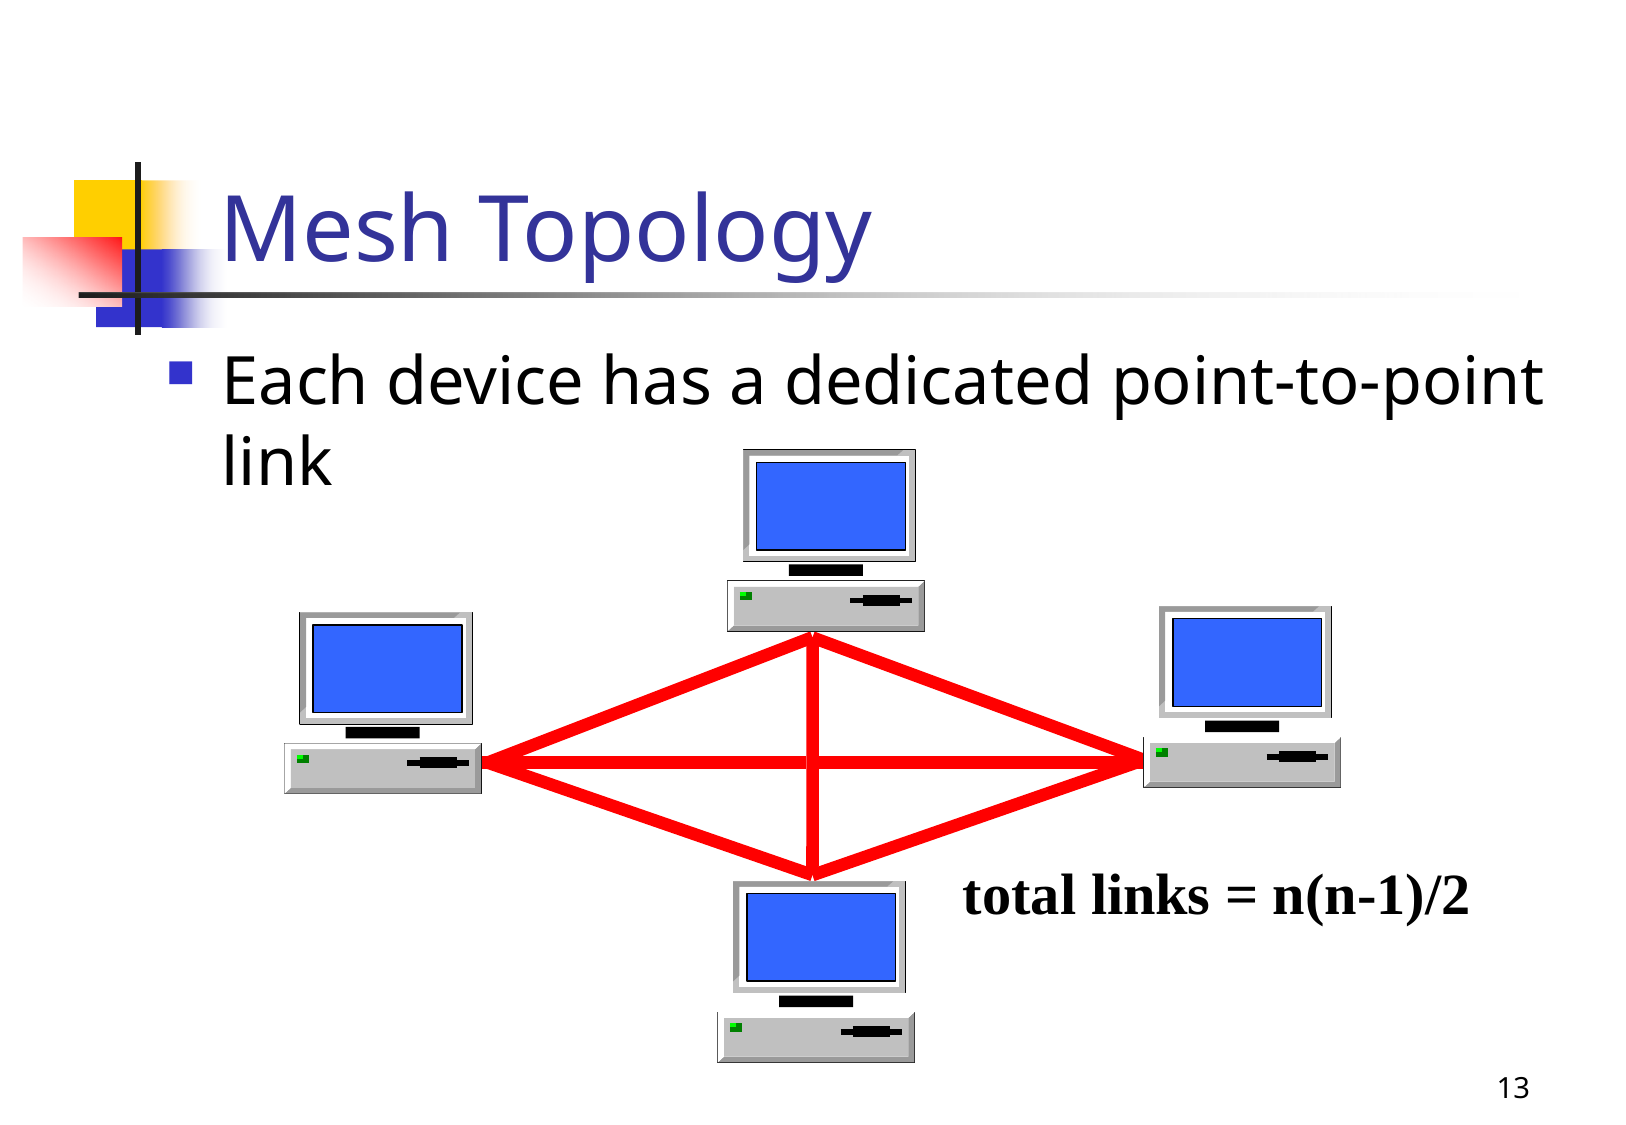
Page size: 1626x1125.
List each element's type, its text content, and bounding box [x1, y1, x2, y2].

text_box [727, 580, 925, 632]
text_box [1172, 618, 1322, 707]
text_box [286, 744, 482, 794]
text_box [746, 893, 896, 982]
text_box total links = n(n-1)/2 [960, 855, 1474, 926]
picture [22, 237, 85, 307]
text_box [717, 1012, 915, 1063]
text_box [743, 450, 904, 550]
text_box [300, 612, 460, 713]
text_box [734, 587, 918, 625]
text_box [728, 582, 925, 632]
text_box [733, 884, 906, 989]
title Mesh Topology [85, 170, 1541, 359]
text_box [1159, 606, 1319, 707]
text_box [291, 750, 475, 788]
text_box [345, 726, 420, 739]
text_box [284, 743, 482, 794]
text_box [733, 881, 894, 982]
text_box [1145, 738, 1341, 788]
text_box [724, 1018, 908, 1056]
text_box [1143, 737, 1341, 788]
slide_number 10 [1492, 1059, 1547, 1125]
text_box [719, 1013, 915, 1063]
text_box [313, 624, 462, 713]
text_box [788, 564, 863, 576]
text_box [1150, 743, 1334, 781]
text_box [779, 995, 854, 1008]
text_box [300, 616, 473, 721]
text_box Each device has a dedicated point-to-point link [163, 338, 1601, 499]
text_box [743, 453, 916, 558]
text_box [1159, 609, 1332, 714]
text_box [1205, 720, 1280, 733]
text_box [756, 462, 906, 550]
